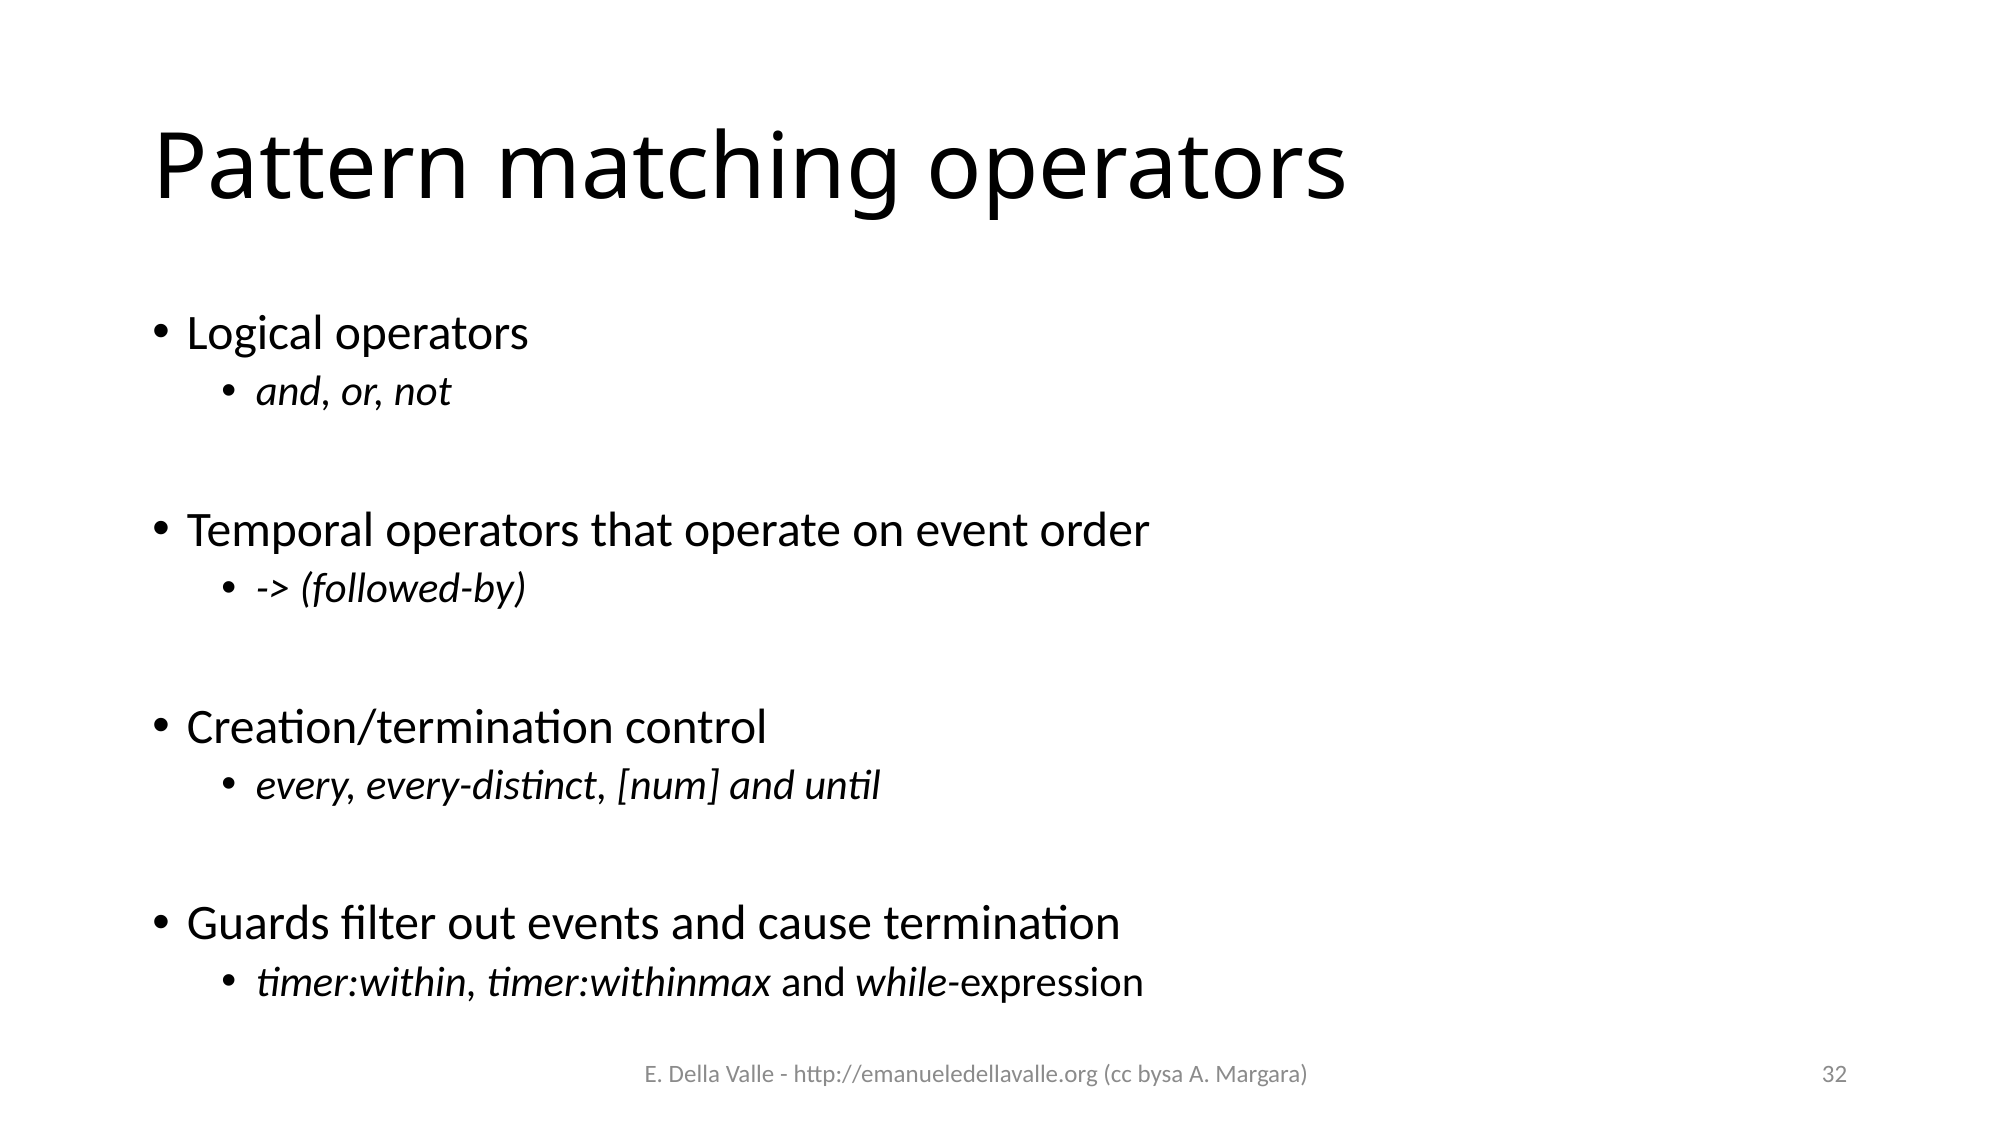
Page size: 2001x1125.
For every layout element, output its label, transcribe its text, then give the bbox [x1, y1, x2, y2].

slide_number 32 [1412, 1042, 1863, 1103]
footer E. Della Valle - http://emanueledellavalle.org (cc bysa A. Margara) [616, 1042, 1338, 1103]
list Logical operators and, or, not Temporal operators that operate on event order -> (followed-by) Creation/termination control every, every-distinct, [num] and until Guards filter out events and cause termination timer:within, timer:withinmax and while-expression [137, 299, 1863, 1014]
title Pattern matching operators [137, 59, 1863, 278]
